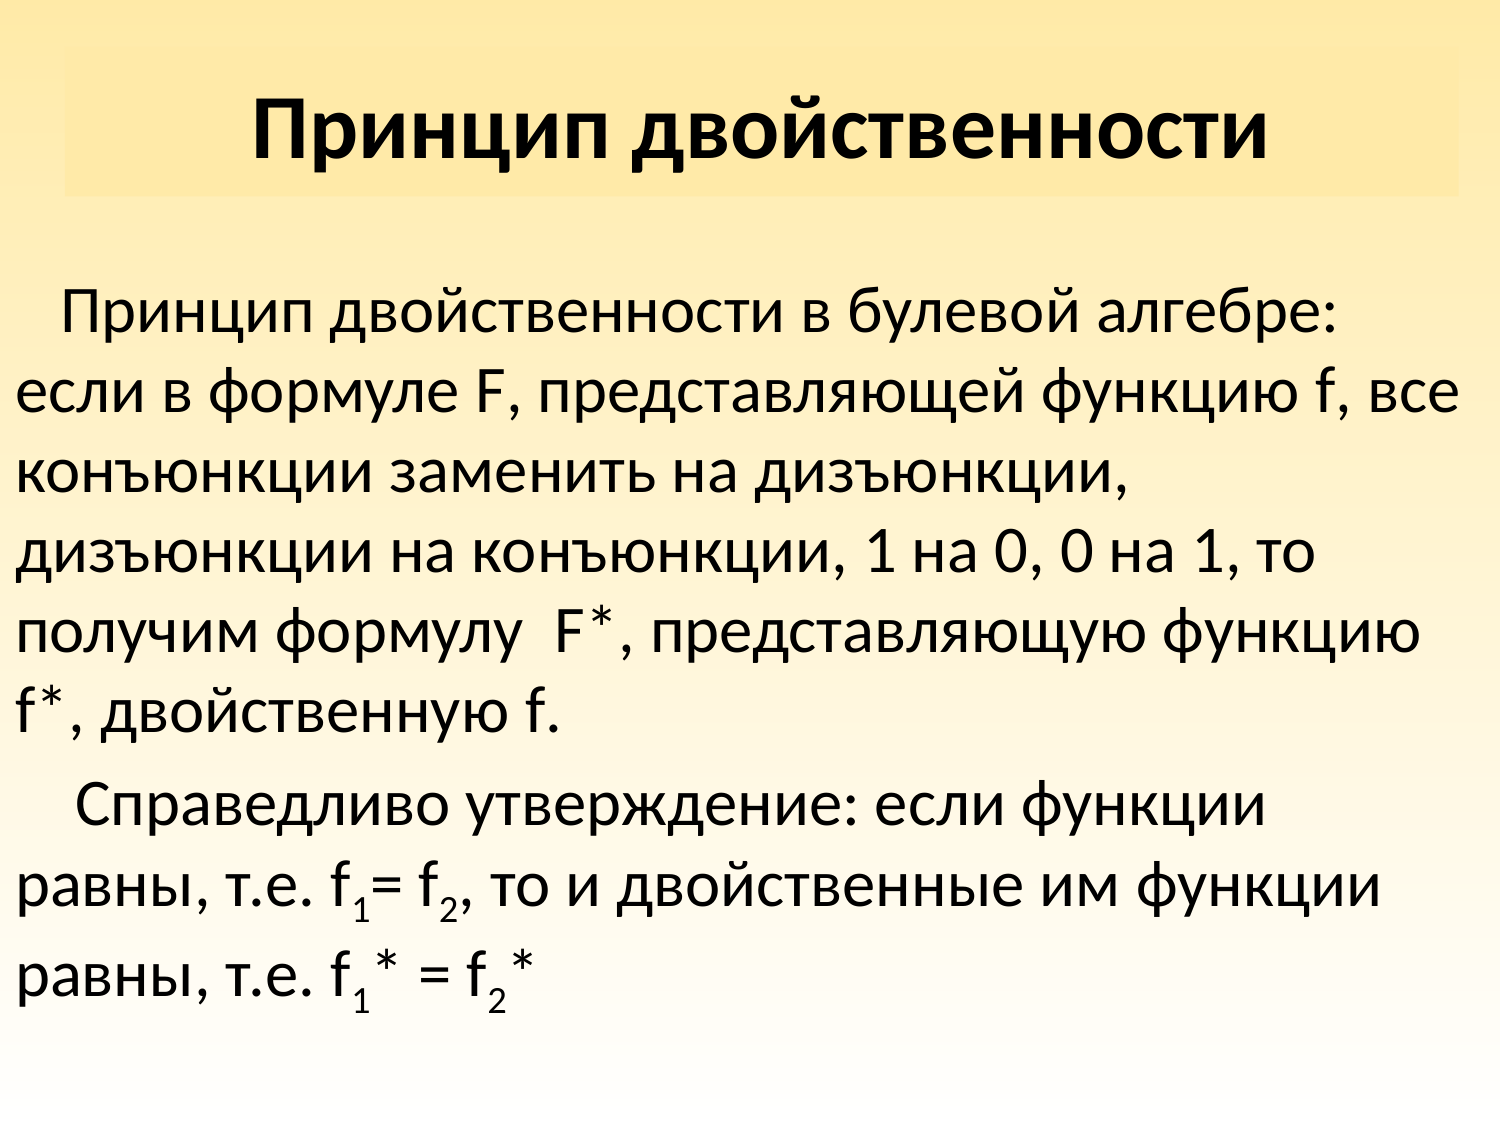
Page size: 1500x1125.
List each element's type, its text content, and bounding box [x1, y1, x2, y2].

title Принцип двойственности [64, 46, 1459, 197]
text_box Принцип двойственности в булевой алгебре: если в формуле F, представляющей функцию f, все конъюнкции заменить на дизъюнкции, дизъюнкции на конъюнкции, 1 на 0, 0 на 1, то получим формулу F*, представляющую функцию f*, двойственную f. Справедливо утверждение: если функции равны, т.е. f1= f2, то и двойственные им функции равны, т.е. f1* = f2* [0, 257, 1483, 1125]
